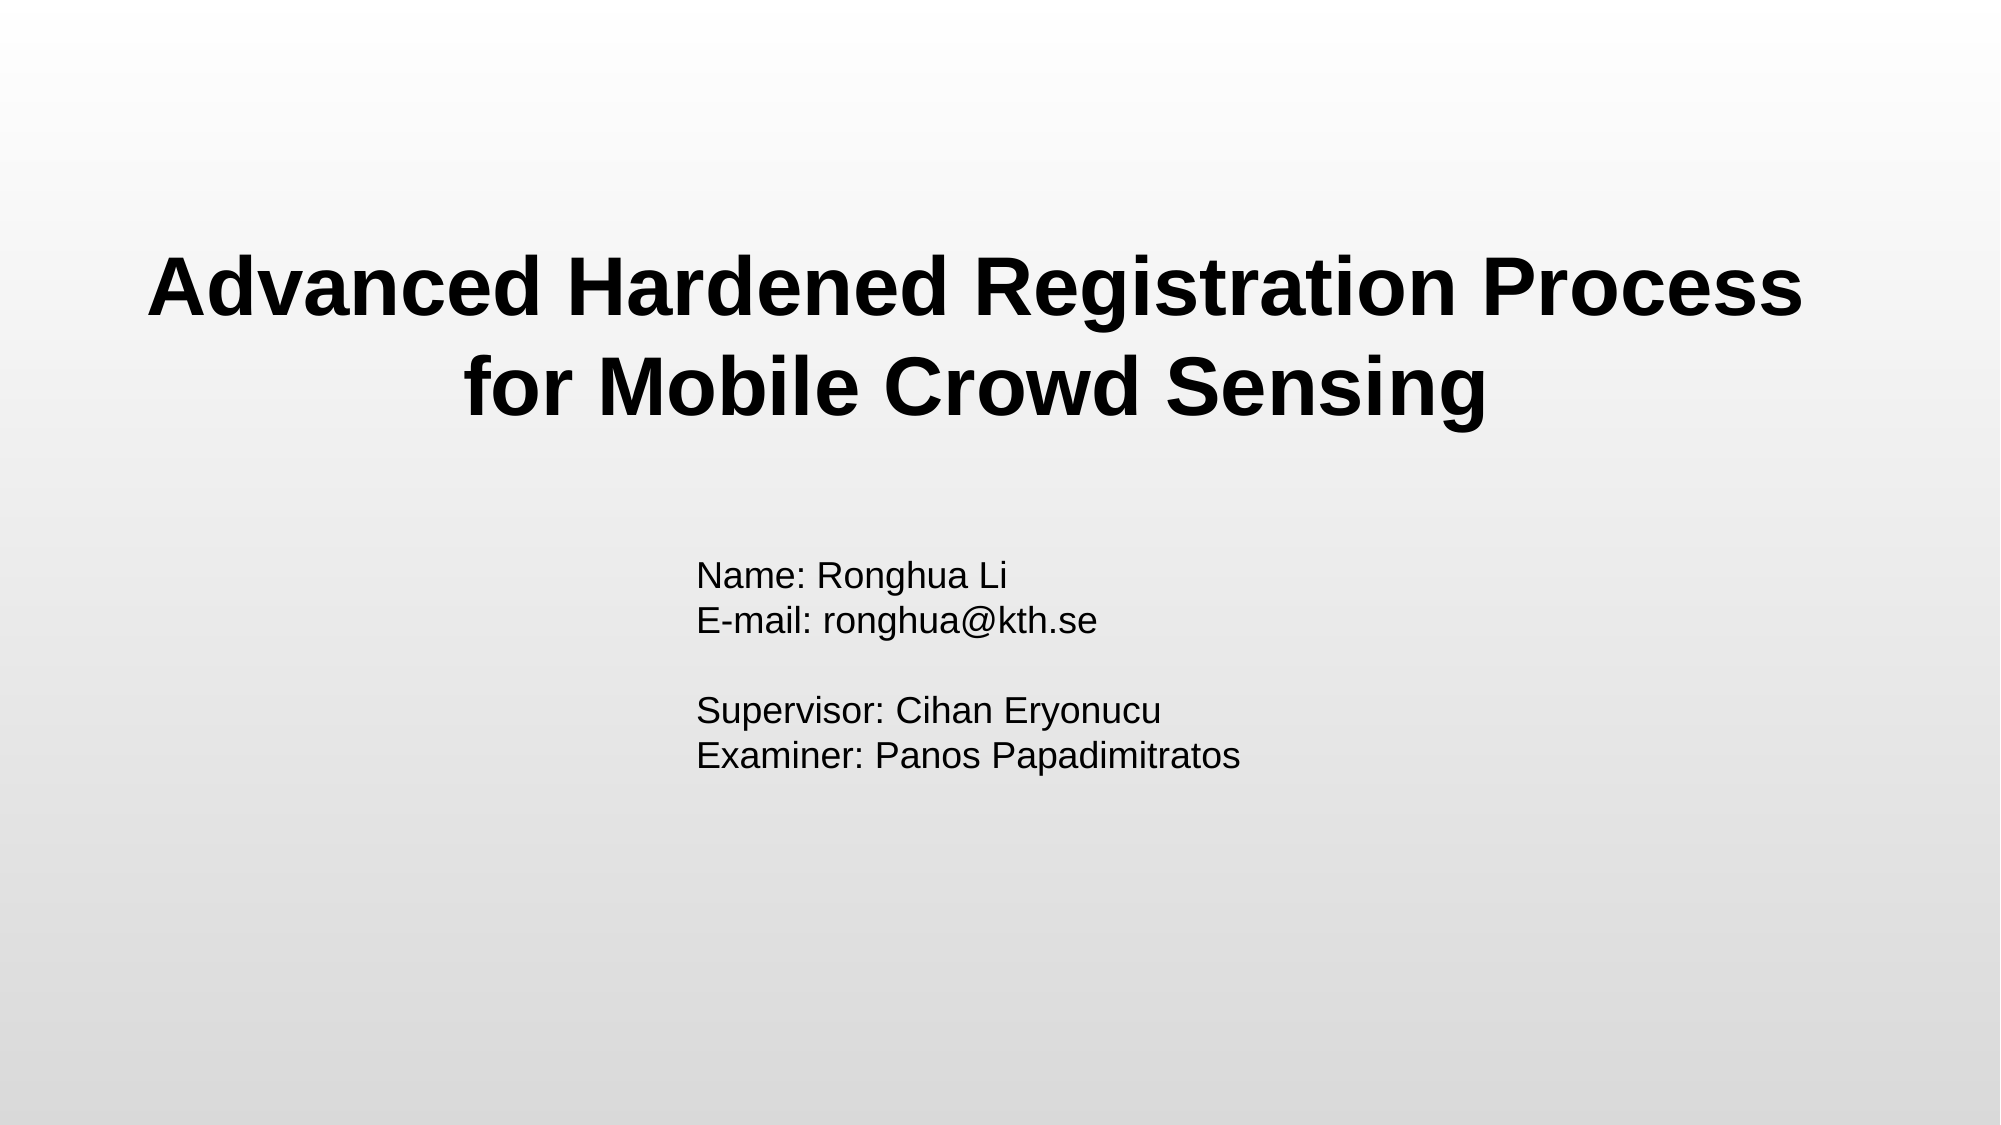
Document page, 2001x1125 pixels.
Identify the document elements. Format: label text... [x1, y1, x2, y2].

text_box Advanced Hardened Registration Process for Mobile Crowd Sensing [116, 225, 1836, 440]
text_box Name: Ronghua Li E-mail: ronghua@kth.se Supervisor: Cihan Eryonucu Examiner: Panos Papadimitratos [681, 543, 1371, 784]
